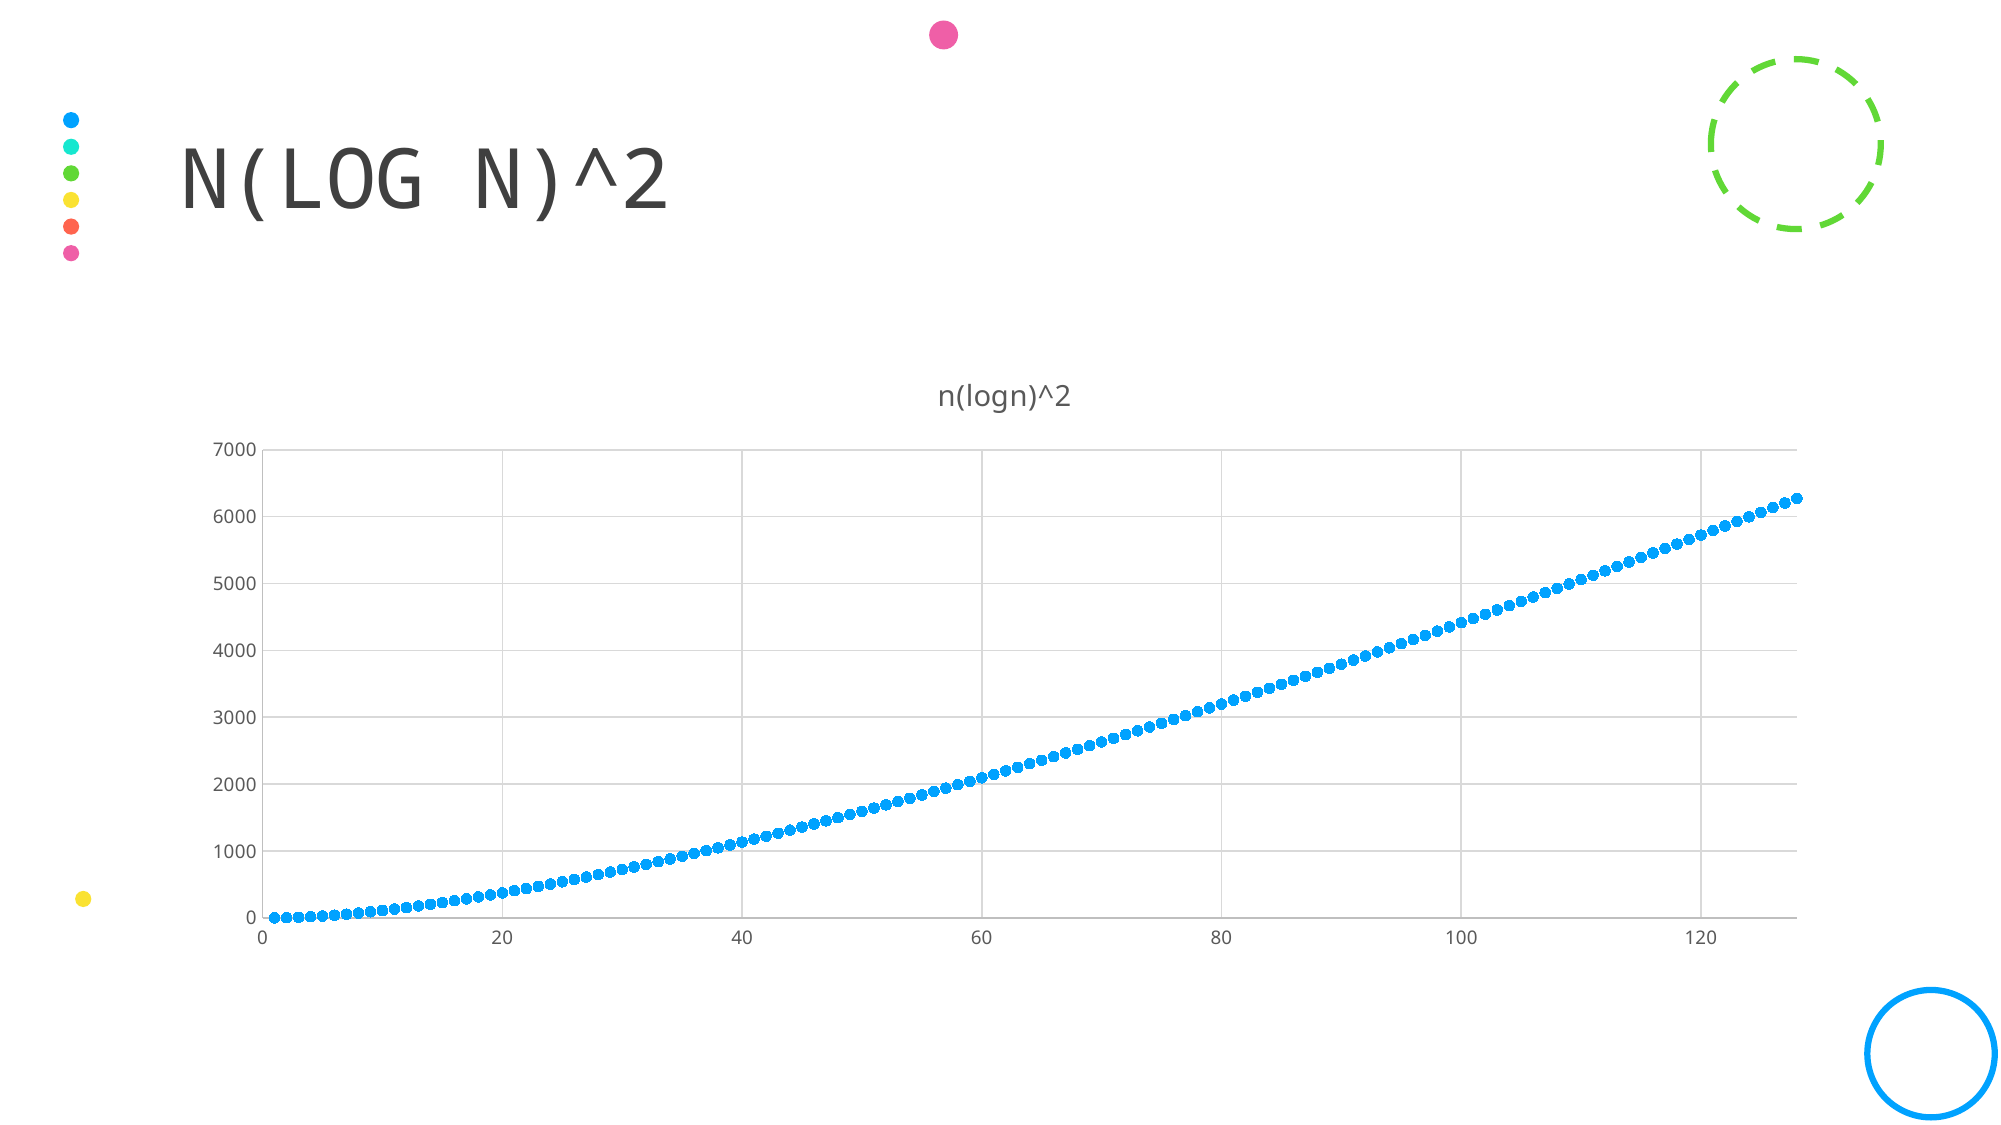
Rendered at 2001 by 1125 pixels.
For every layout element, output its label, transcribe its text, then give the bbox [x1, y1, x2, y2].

chart [179, 345, 1831, 964]
title N(log n)^2 [180, 69, 1830, 294]
